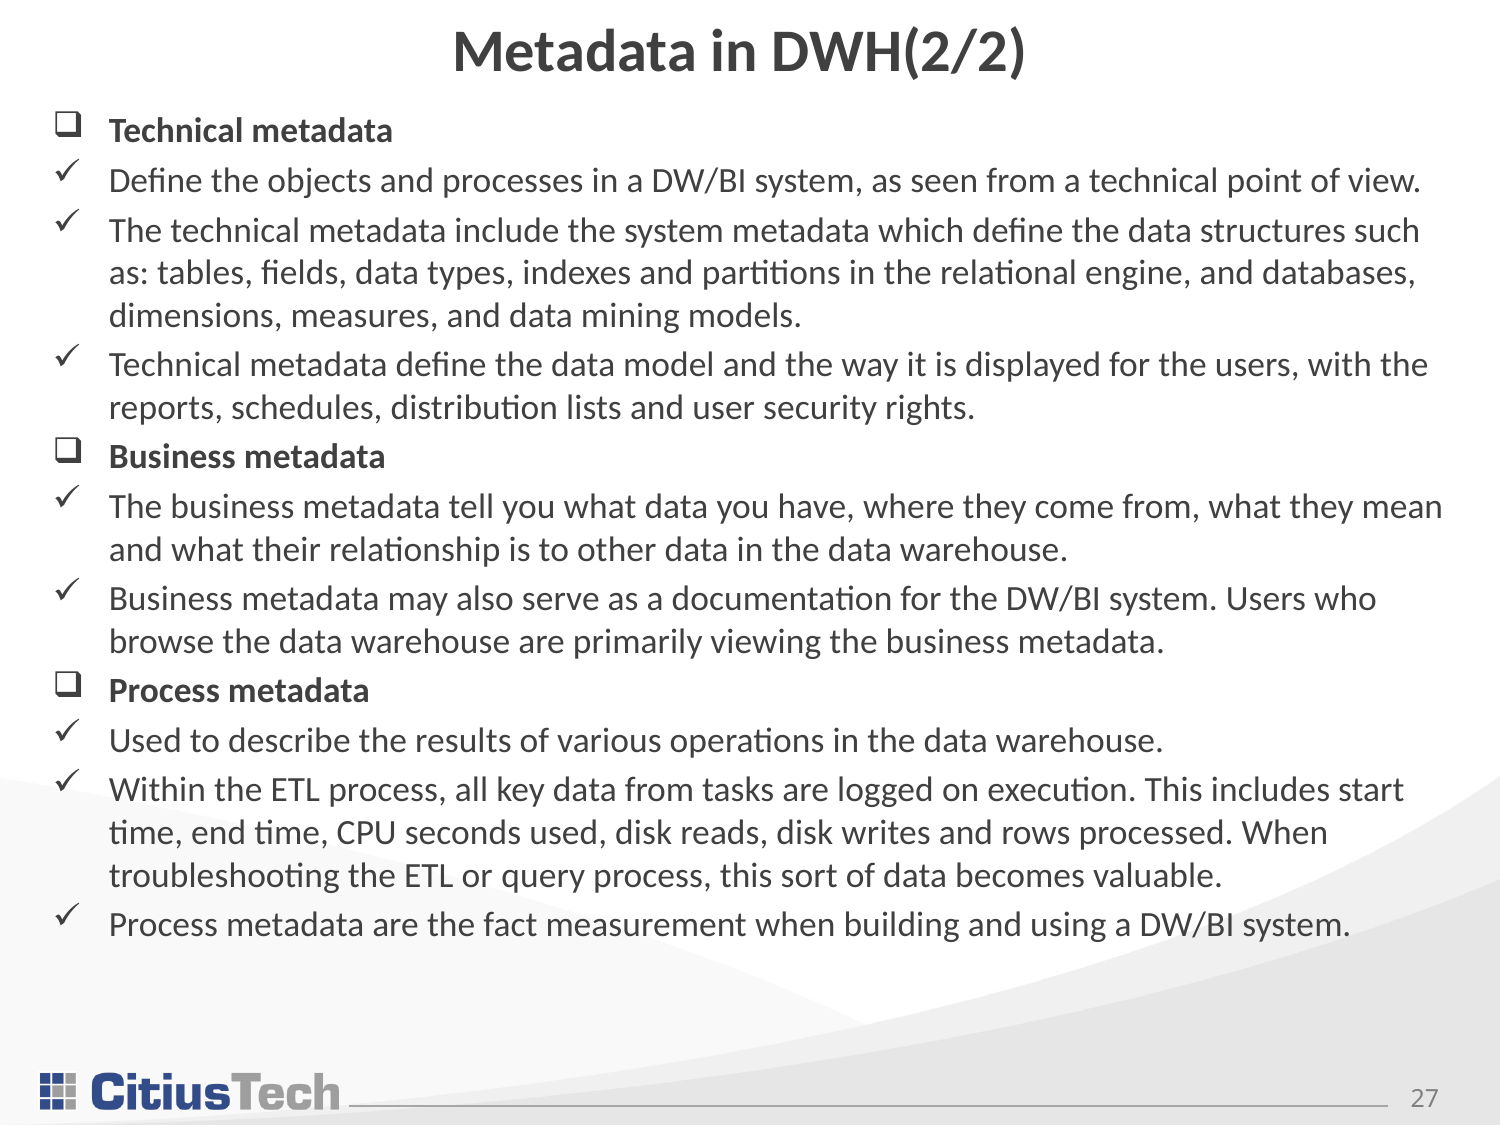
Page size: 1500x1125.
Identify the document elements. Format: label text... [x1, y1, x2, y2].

picture [0, 0, 1500, 1125]
list Technical metadata Define the objects and processes in a DW/BI system, as seen from a technical point of view. The technical metadata include the system metadata which define the data structures such as: tables, fields, data types, indexes and partitions in the relational engine, and databases, dimensions, measures, and data mining models. Technical metadata define the data model and the way it is displayed for the users, with the reports, schedules, distribution lists and user security rights. Business metadata The business metadata tell you what data you have, where they come from, what they mean and what their relationship is to other data in the data warehouse. Business metadata may also serve as a documentation for the DW/BI system. Users who browse the data warehouse are primarily viewing the business metadata. Process metadata Used to describe the results of various operations in the data warehouse. Within the ETL process, all key data from tasks are logged on execution. This includes start time, end time, CPU seconds used, disk reads, disk writes and rows processed. When troubleshooting the ETL or query process, this sort of data becomes valuable. Process metadata are the fact measurement when building and using a DW/BI system. [37, 99, 1463, 1000]
title Metadata in DWH(2/2) [37, 0, 1443, 95]
